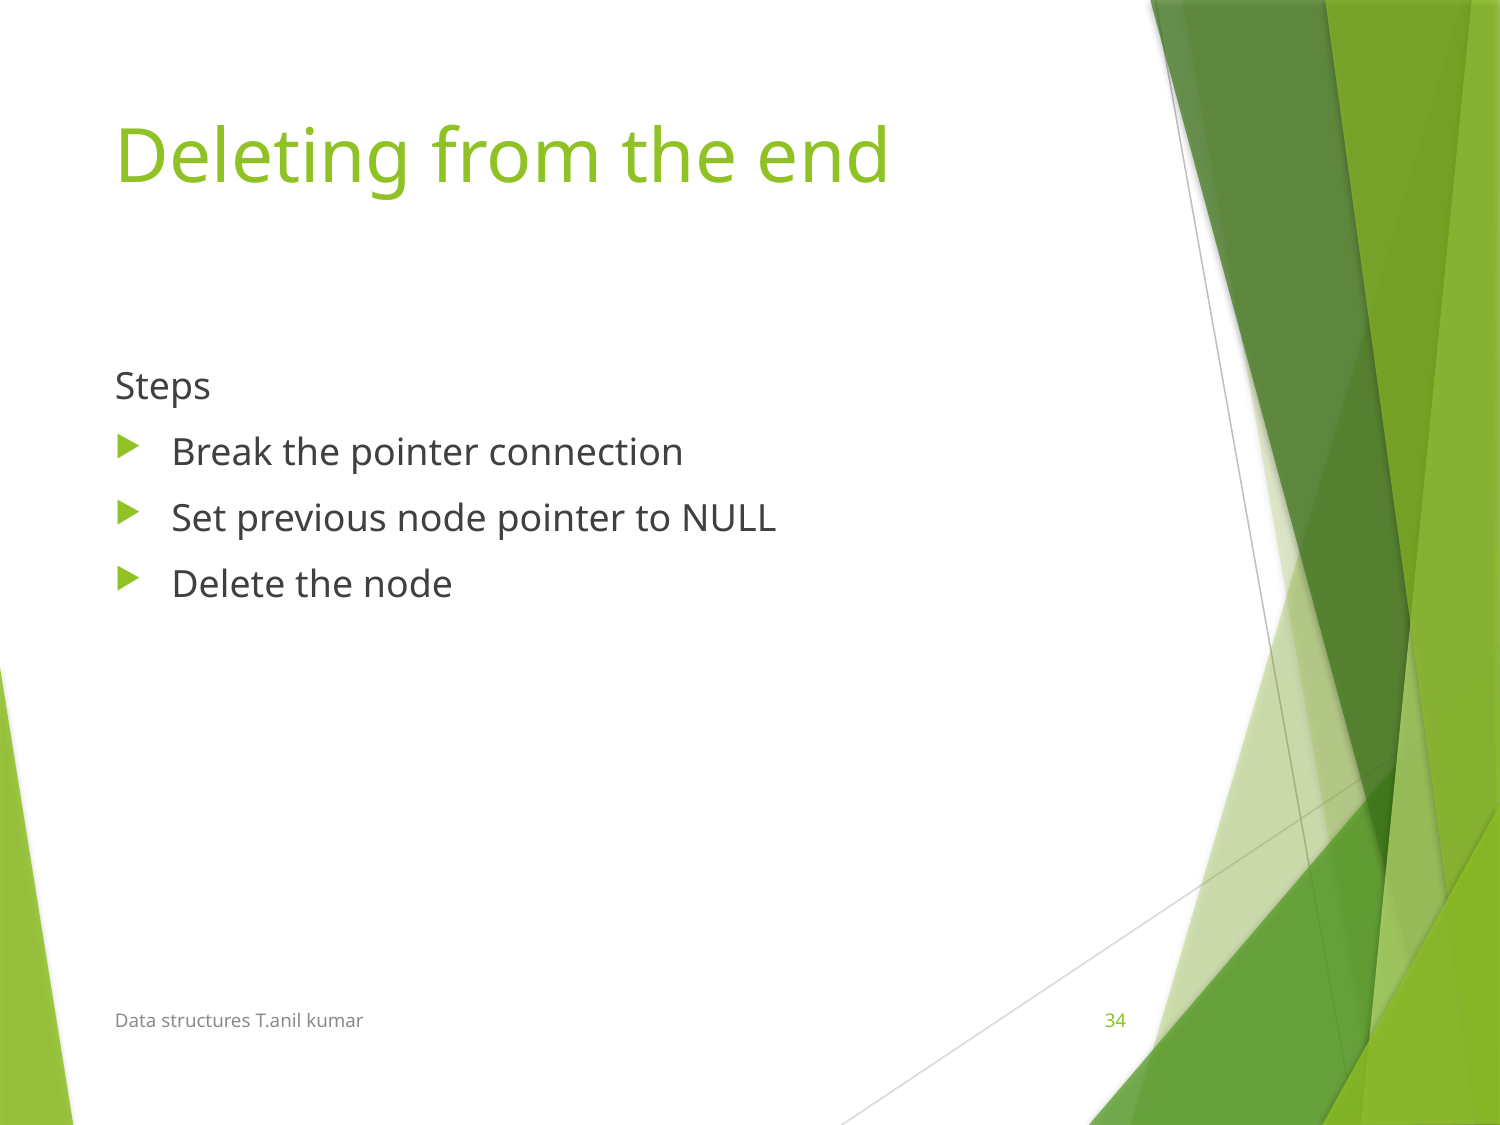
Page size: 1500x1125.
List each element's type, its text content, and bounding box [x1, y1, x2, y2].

footer Data structures T.anil kumar [99, 991, 859, 1051]
title Deleting from the end [99, 99, 1142, 317]
list Steps Break the pointer connection Set previous node pointer to NULL Delete the node [99, 354, 1142, 992]
slide_number 34 [1057, 991, 1142, 1051]
